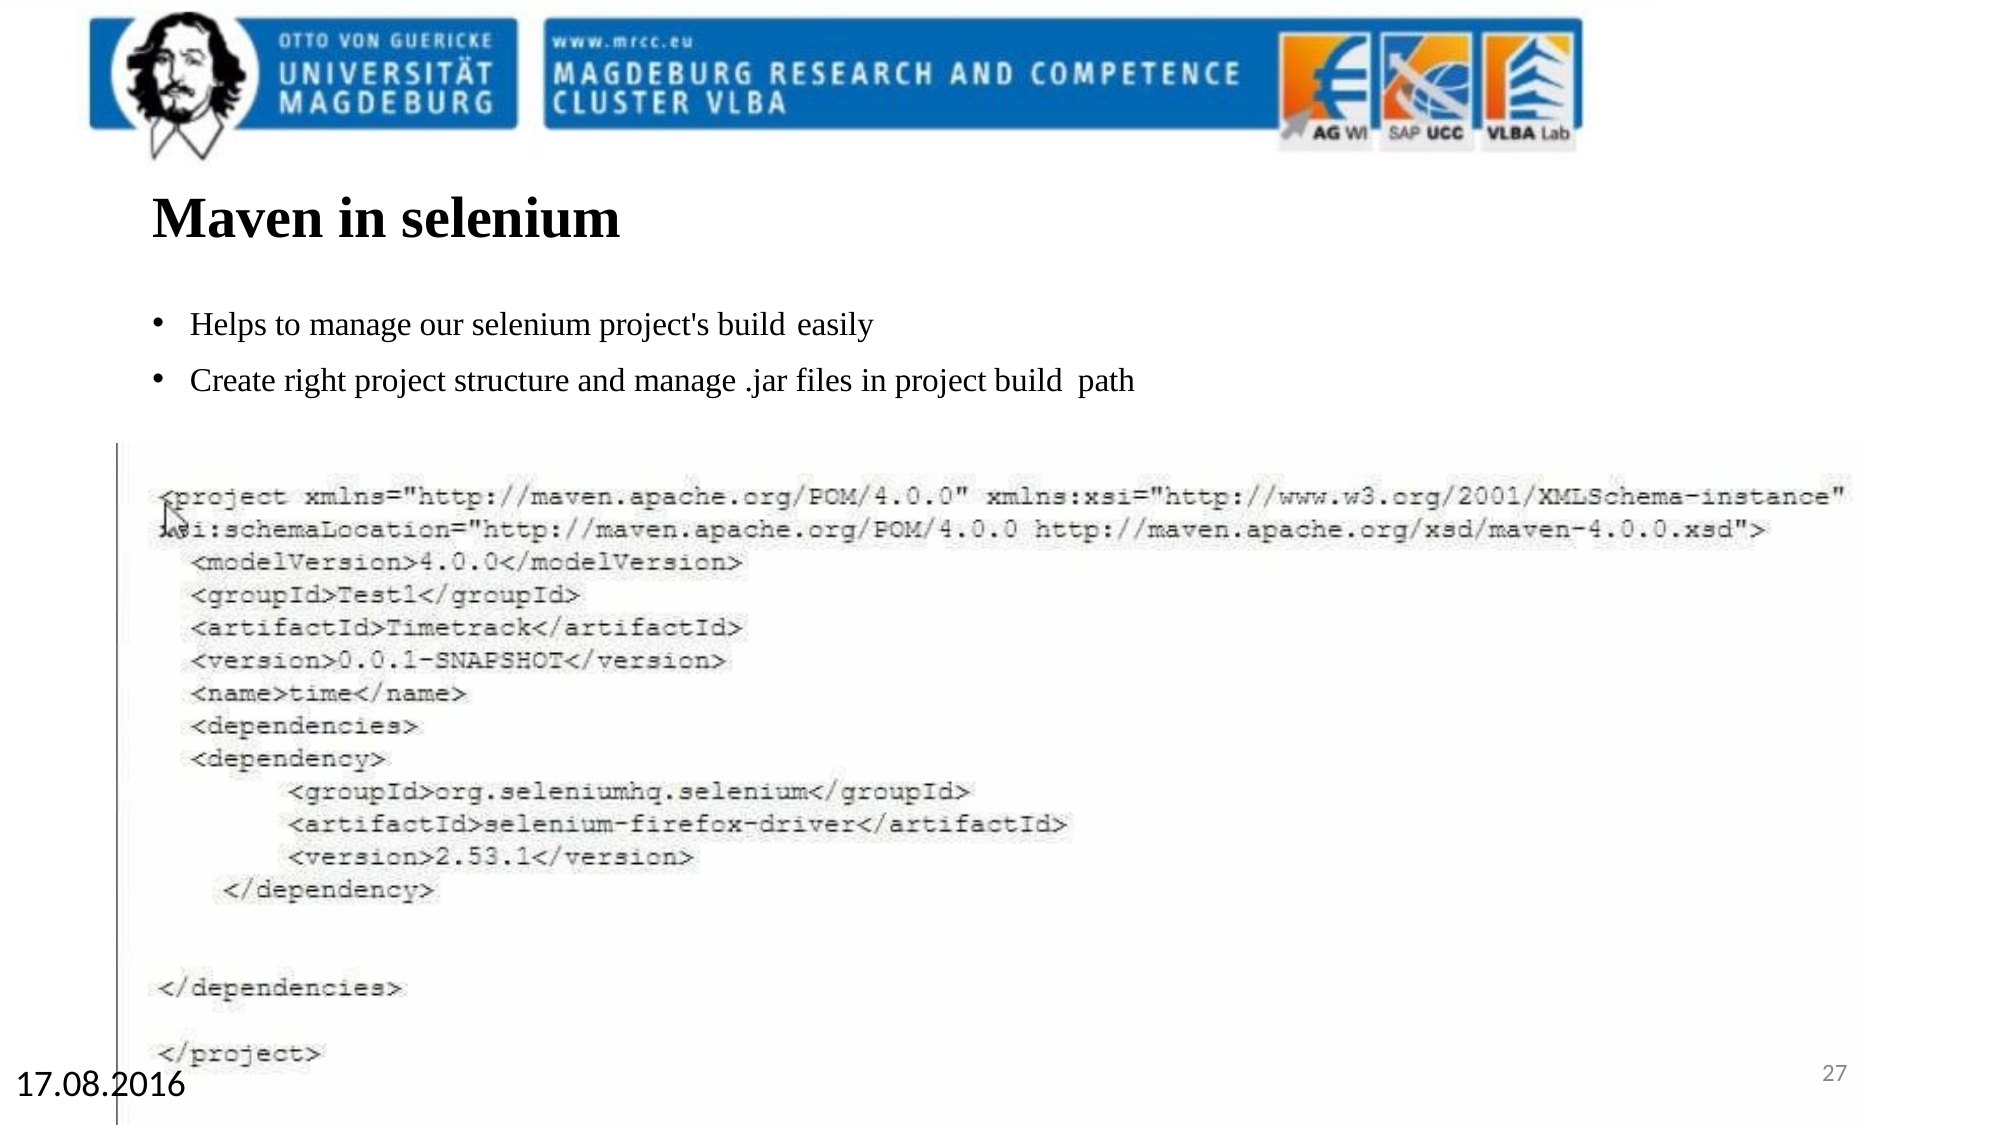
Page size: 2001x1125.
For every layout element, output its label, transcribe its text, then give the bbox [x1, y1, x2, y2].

text_box 1 [1817, 1060, 1852, 1087]
text_box [116, 443, 1863, 1125]
text_box 17.08.2016 [12, 1066, 189, 1105]
text_box Helps to manage our selenium project's build easily Create right project structure and manage .jar files in project build path [150, 283, 1143, 399]
text_box [0, 0, 1650, 168]
text_box Maven in selenium [150, 177, 625, 250]
